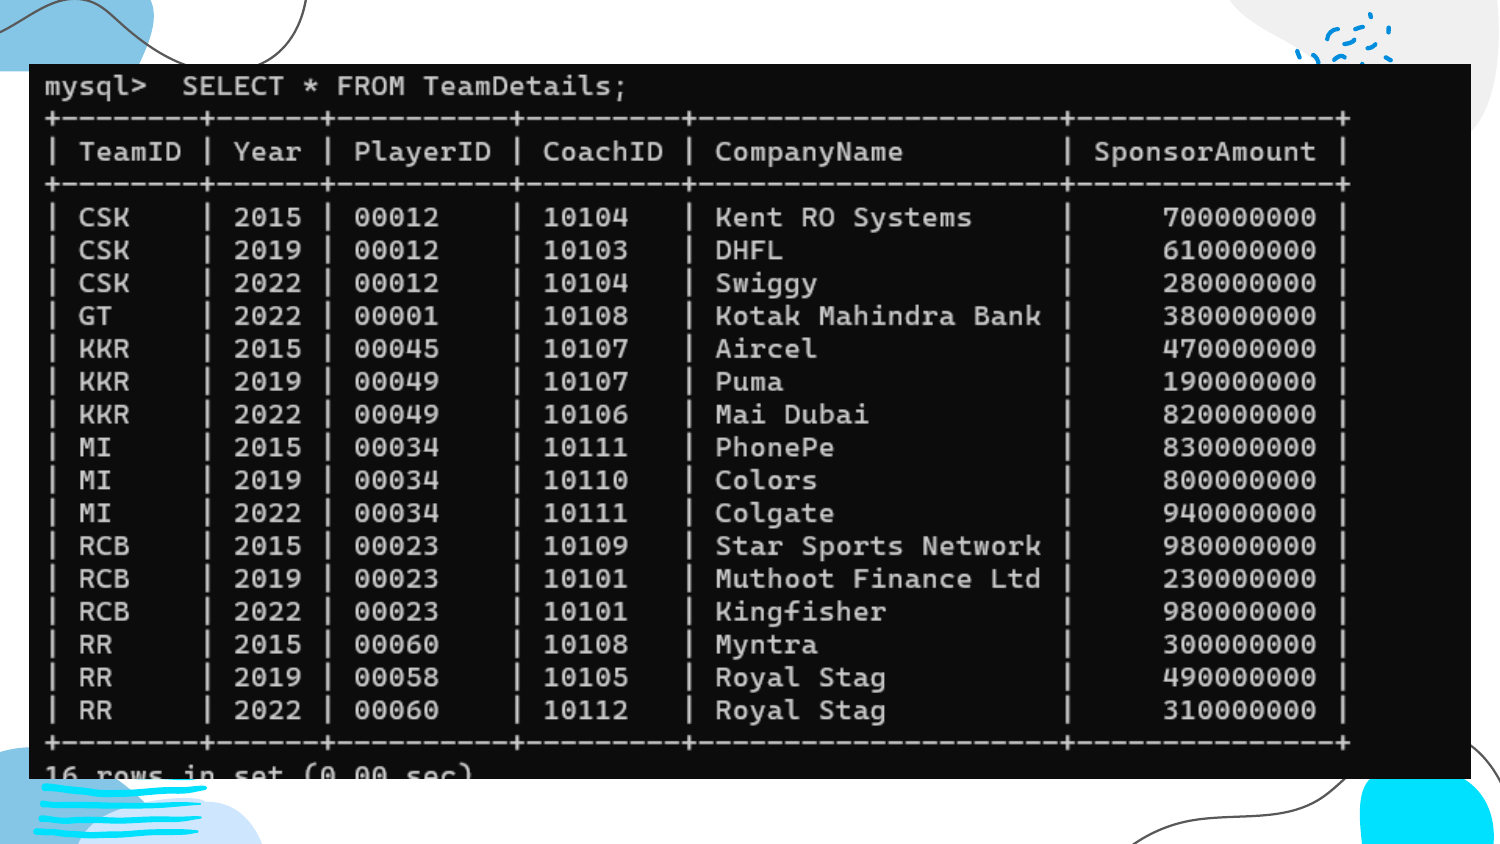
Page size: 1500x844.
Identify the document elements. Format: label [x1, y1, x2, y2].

picture [29, 64, 1471, 780]
